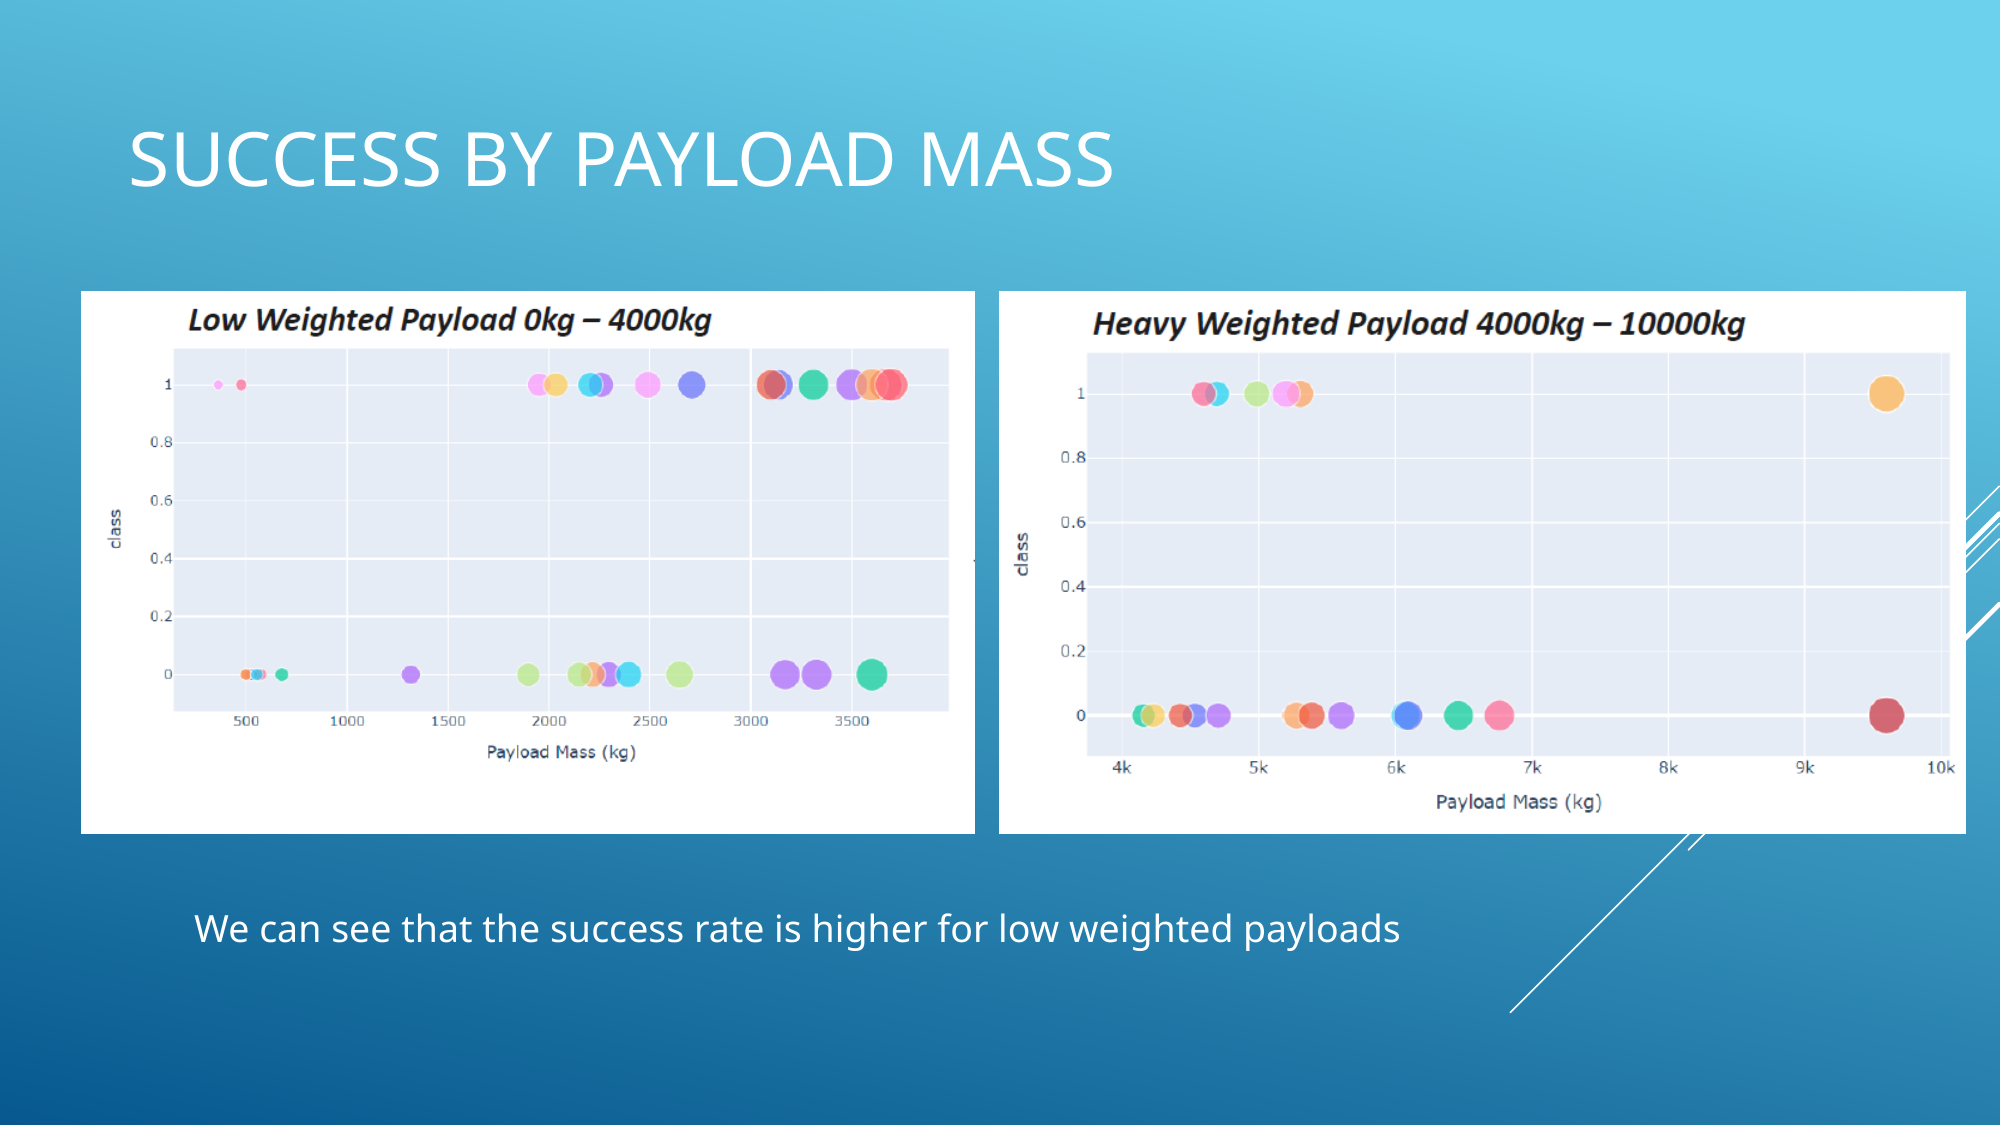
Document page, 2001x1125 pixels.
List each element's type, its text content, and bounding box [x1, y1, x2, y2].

picture [999, 291, 1966, 834]
picture [80, 291, 975, 834]
title Success by payload mass [113, 32, 1514, 281]
text_box We can see that the success rate is higher for low weighted payloads [179, 897, 1629, 957]
